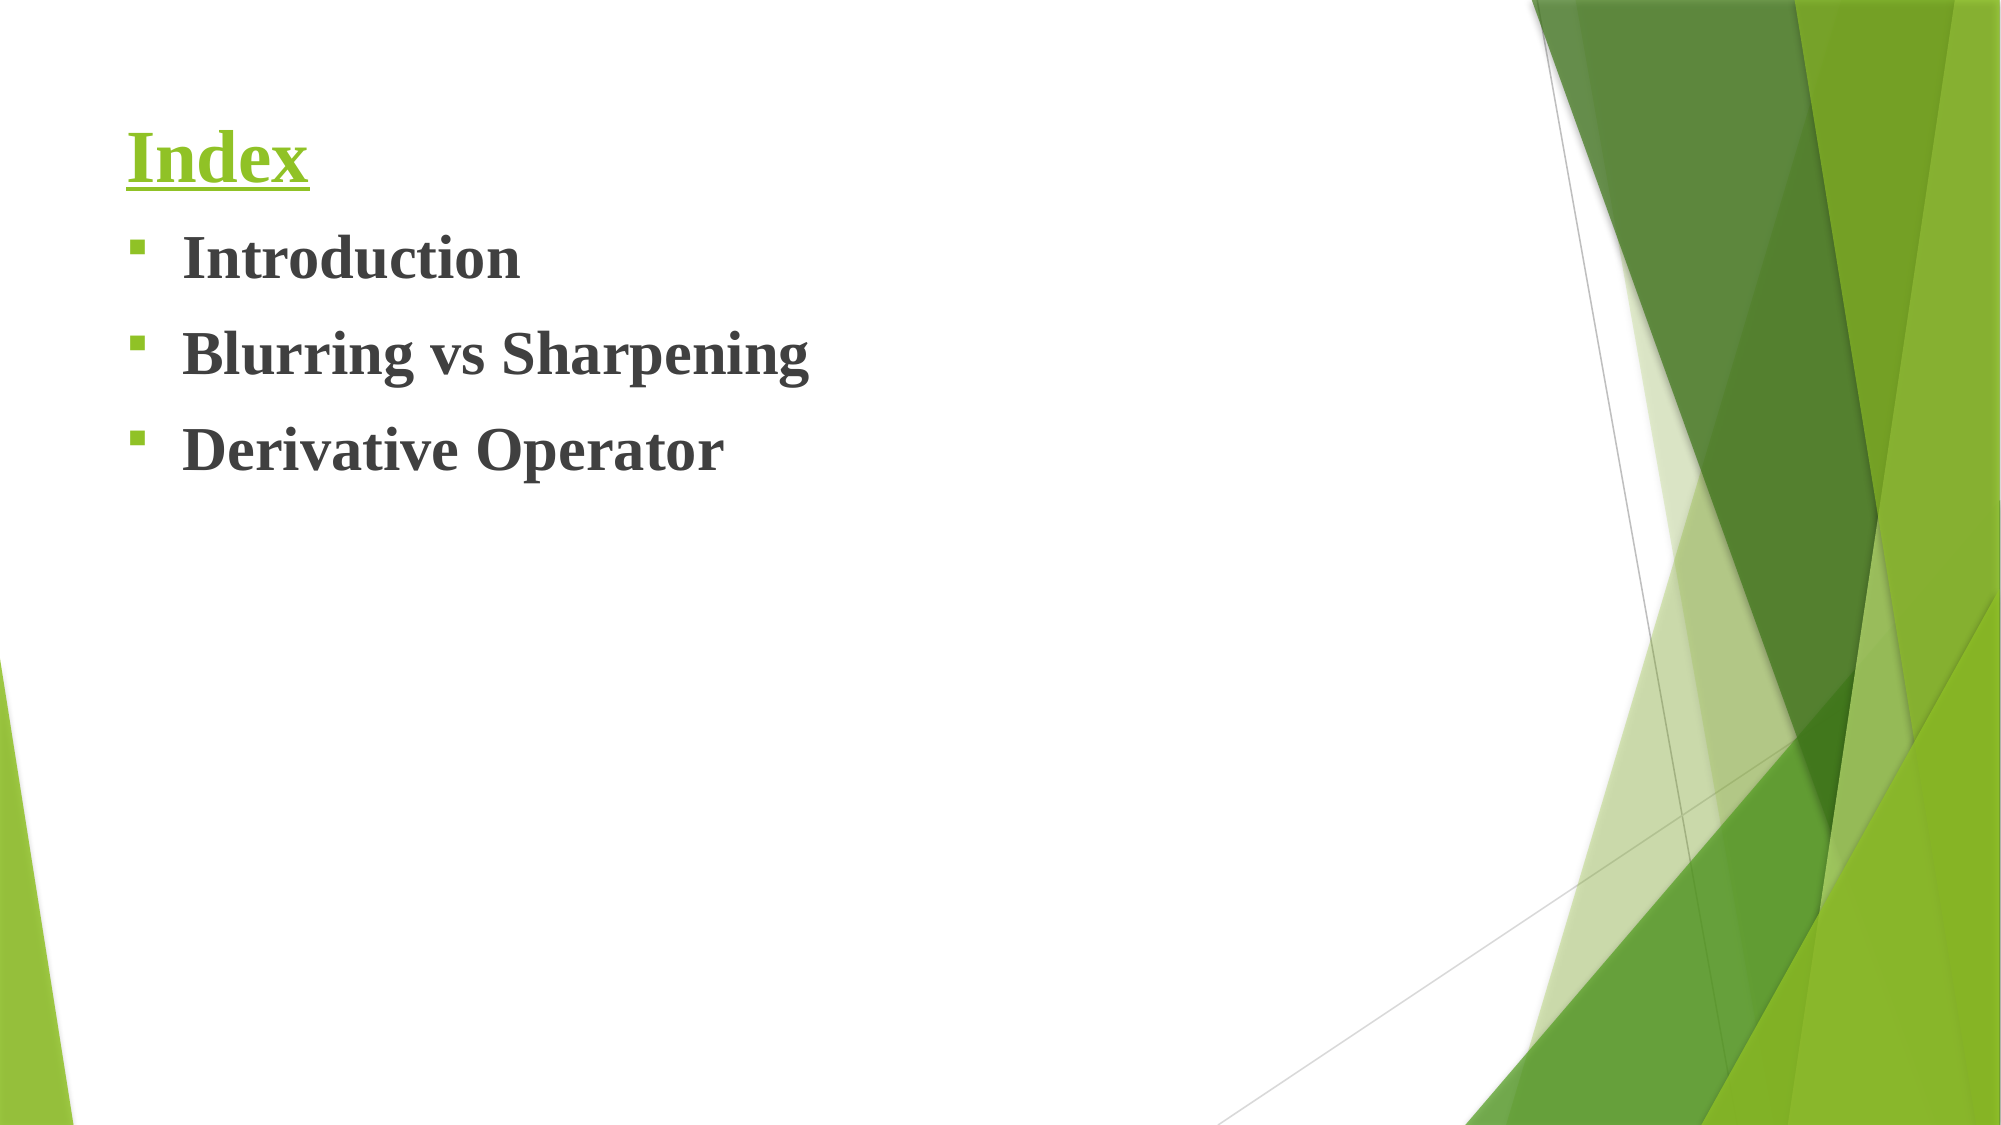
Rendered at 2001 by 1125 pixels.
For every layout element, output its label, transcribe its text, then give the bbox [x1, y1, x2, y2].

list Introduction Blurring vs Sharpening Derivative Operator [111, 208, 1522, 991]
title Index [111, 99, 1522, 208]
